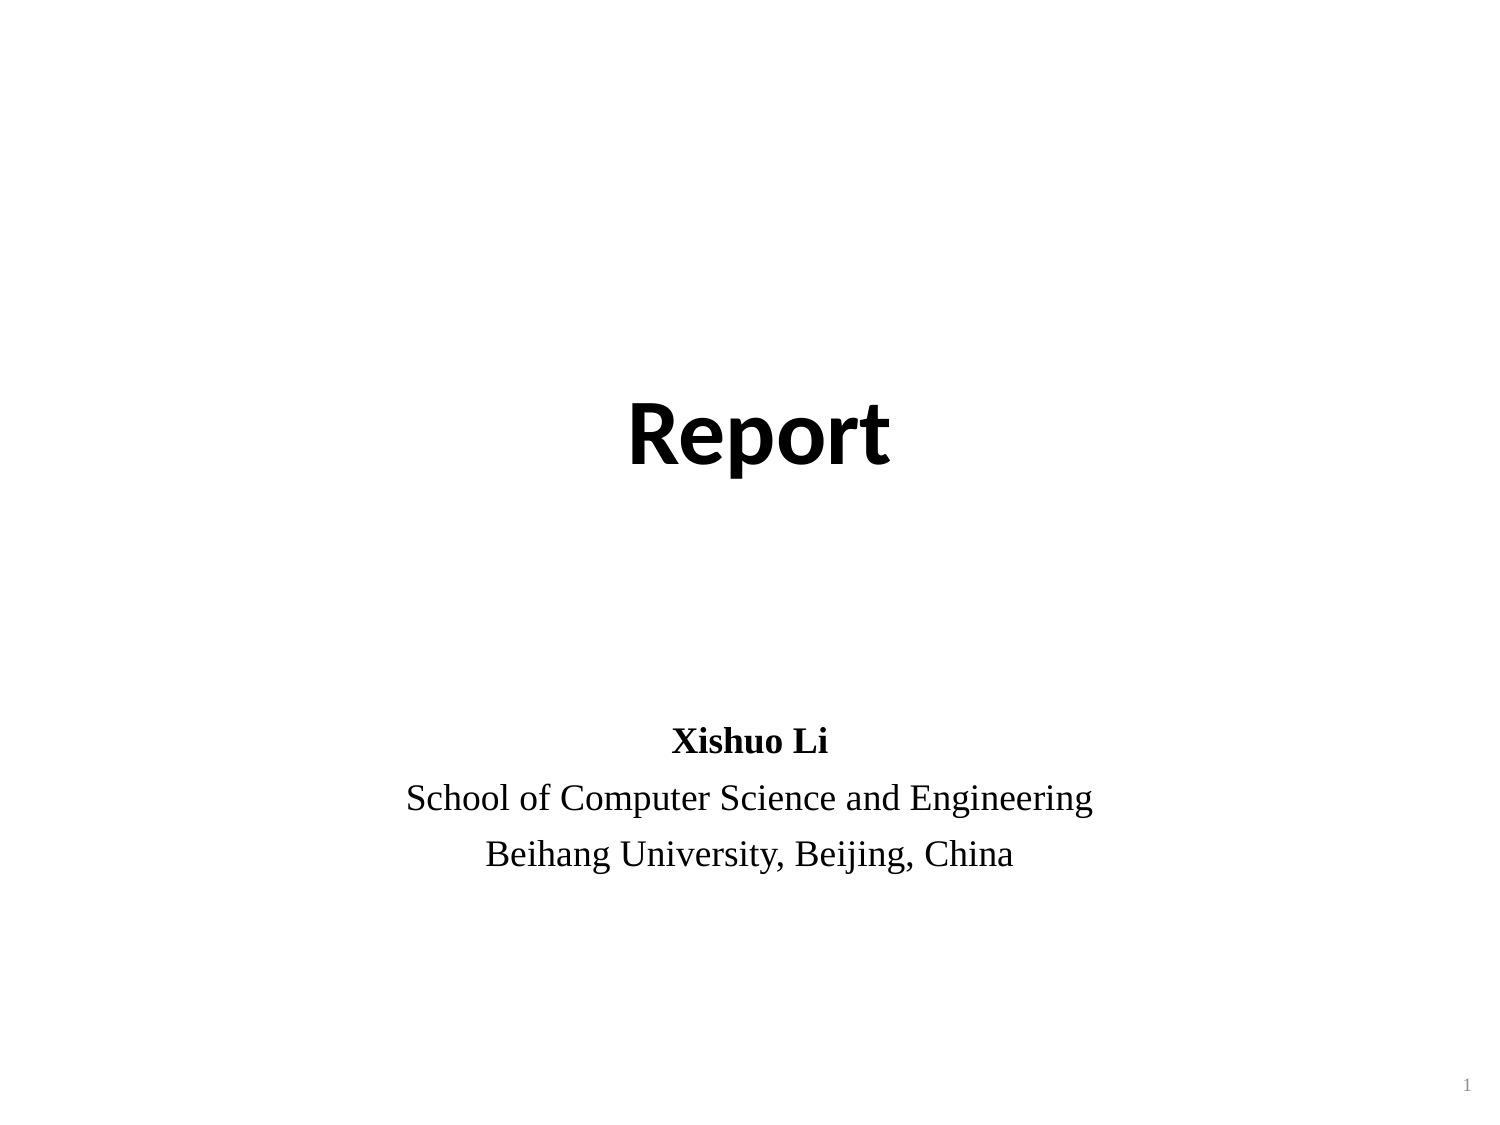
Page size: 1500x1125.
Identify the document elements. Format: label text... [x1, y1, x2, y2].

subtitle Xishuo Li School of Computer Science and Engineering Beihang University, Beijing, China [187, 714, 1313, 921]
slide_number 1 [1149, 1053, 1488, 1114]
title Report [197, 259, 1323, 493]
